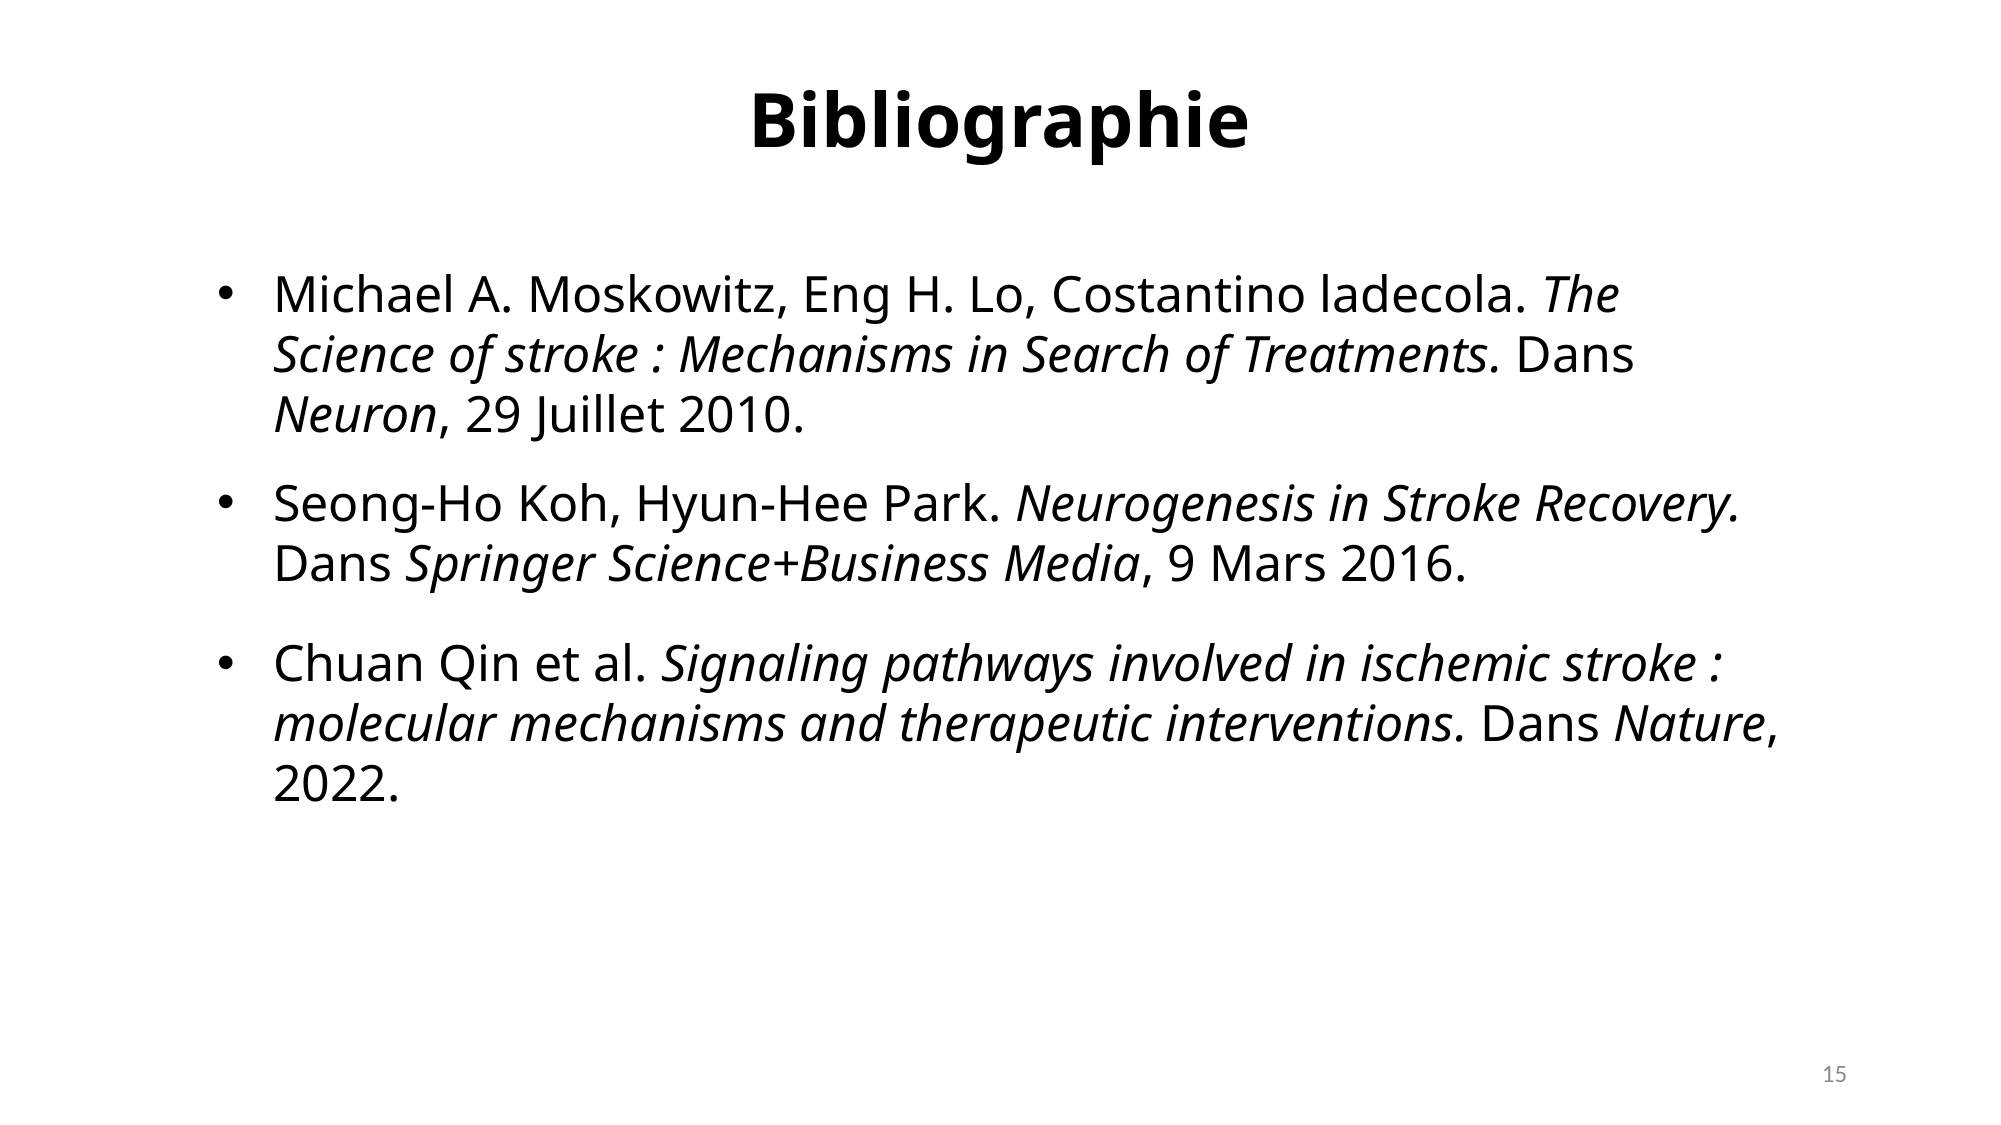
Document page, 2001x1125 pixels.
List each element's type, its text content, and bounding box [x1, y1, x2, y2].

text_box Chuan Qin et al. Signaling pathways involved in ischemic stroke : molecular mechanisms and therapeutic interventions. Dans Nature, 2022. [202, 624, 1798, 820]
text_box Michael A. Moskowitz, Eng H. Lo, Costantino ladecola. The Science of stroke : Mechanisms in Search of Treatments. Dans Neuron, 29 Juillet 2010. [202, 254, 1798, 450]
slide_number 15 [1412, 1042, 1863, 1103]
text_box Bibliographie [630, 65, 1370, 170]
text_box Seong-Ho Koh, Hyun-Hee Park. Neurogenesis in Stroke Recovery. Dans Springer Science+Business Media, 9 Mars 2016. [202, 463, 1798, 599]
